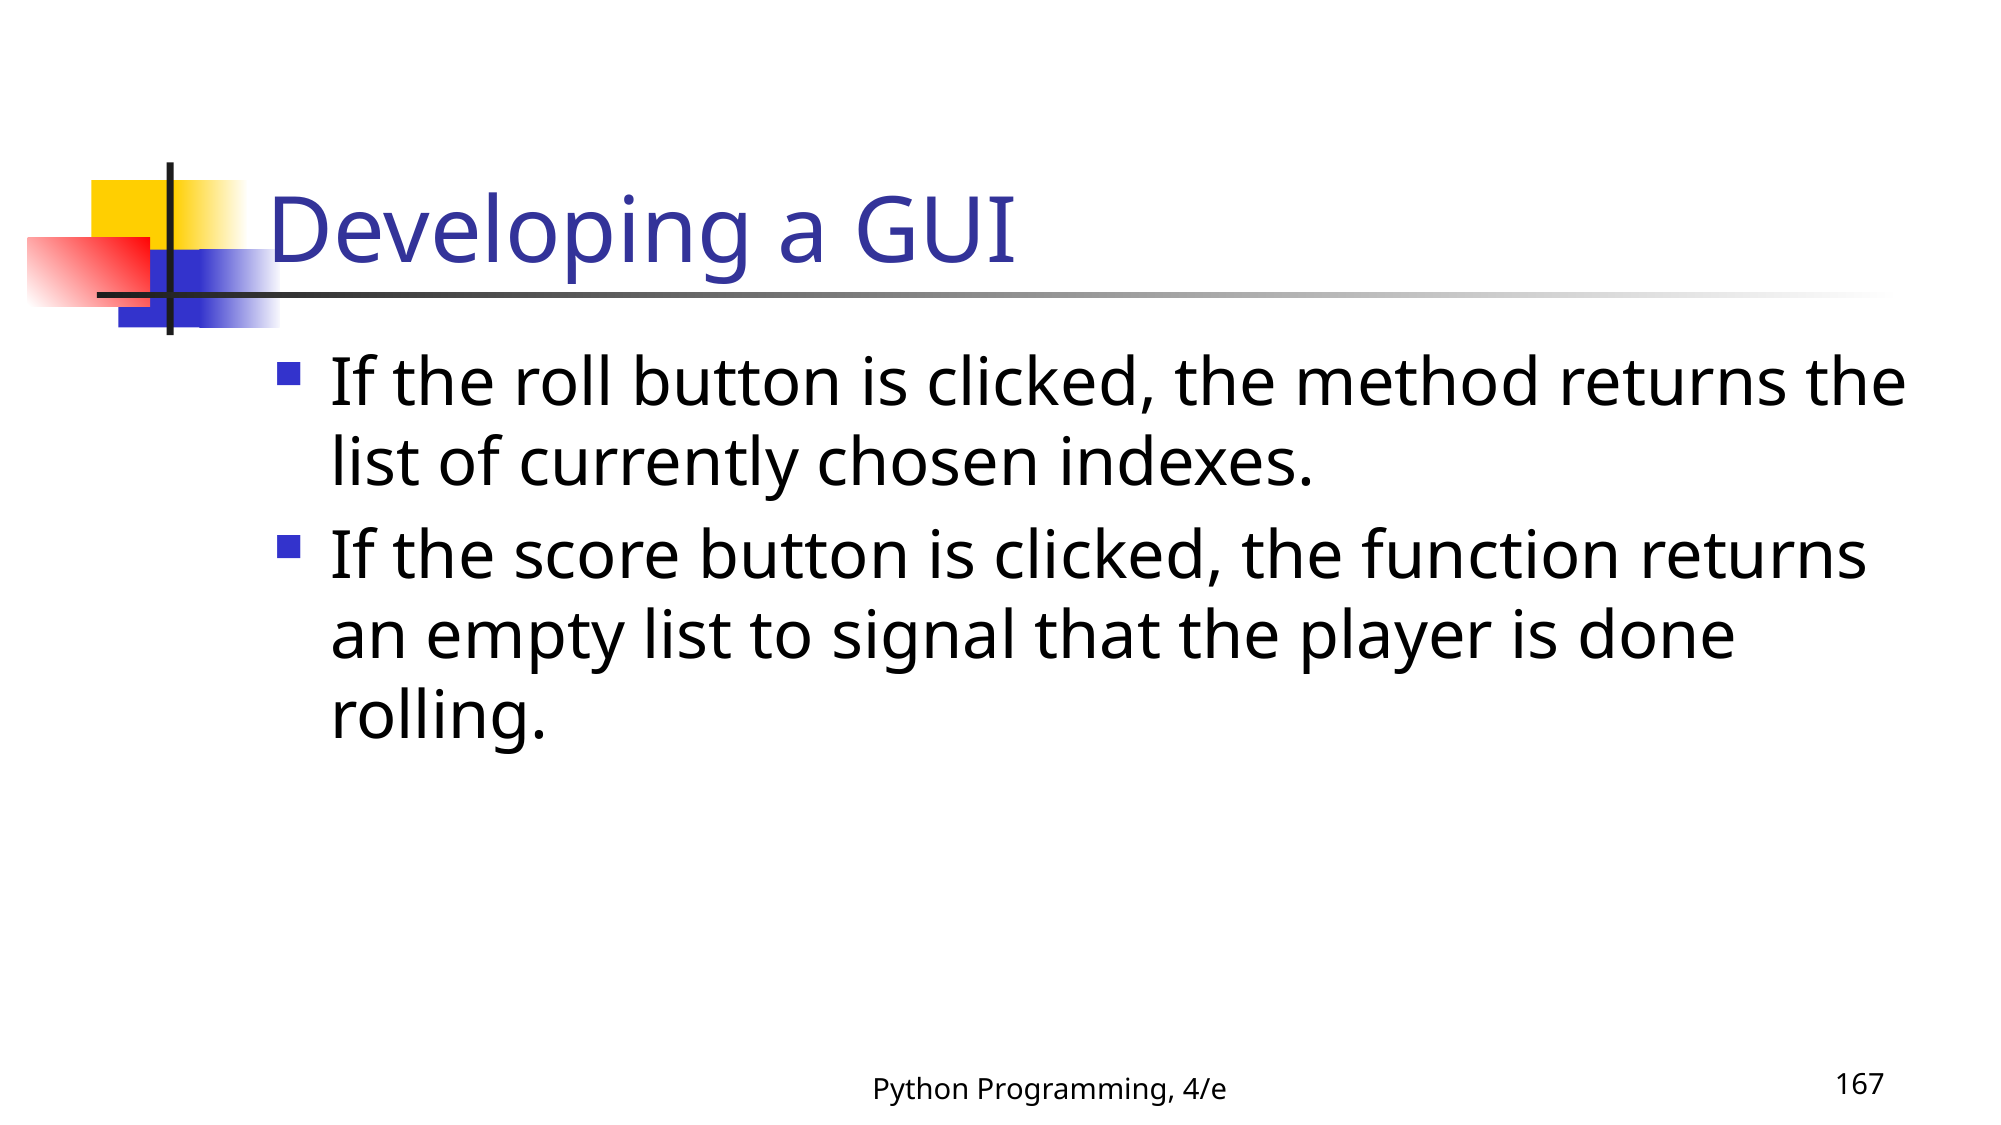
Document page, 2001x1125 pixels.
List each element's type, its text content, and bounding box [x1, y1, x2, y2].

title Developing a GUI [251, 101, 1957, 289]
slide_number 167 [1483, 1037, 1901, 1113]
list If the roll button is clicked, the method returns the list of currently chosen indexes. If the score button is clicked, the function returns an empty list to signal that the player is done rolling. [258, 331, 1959, 1006]
footer Python Programming, 4/e [733, 1037, 1367, 1113]
